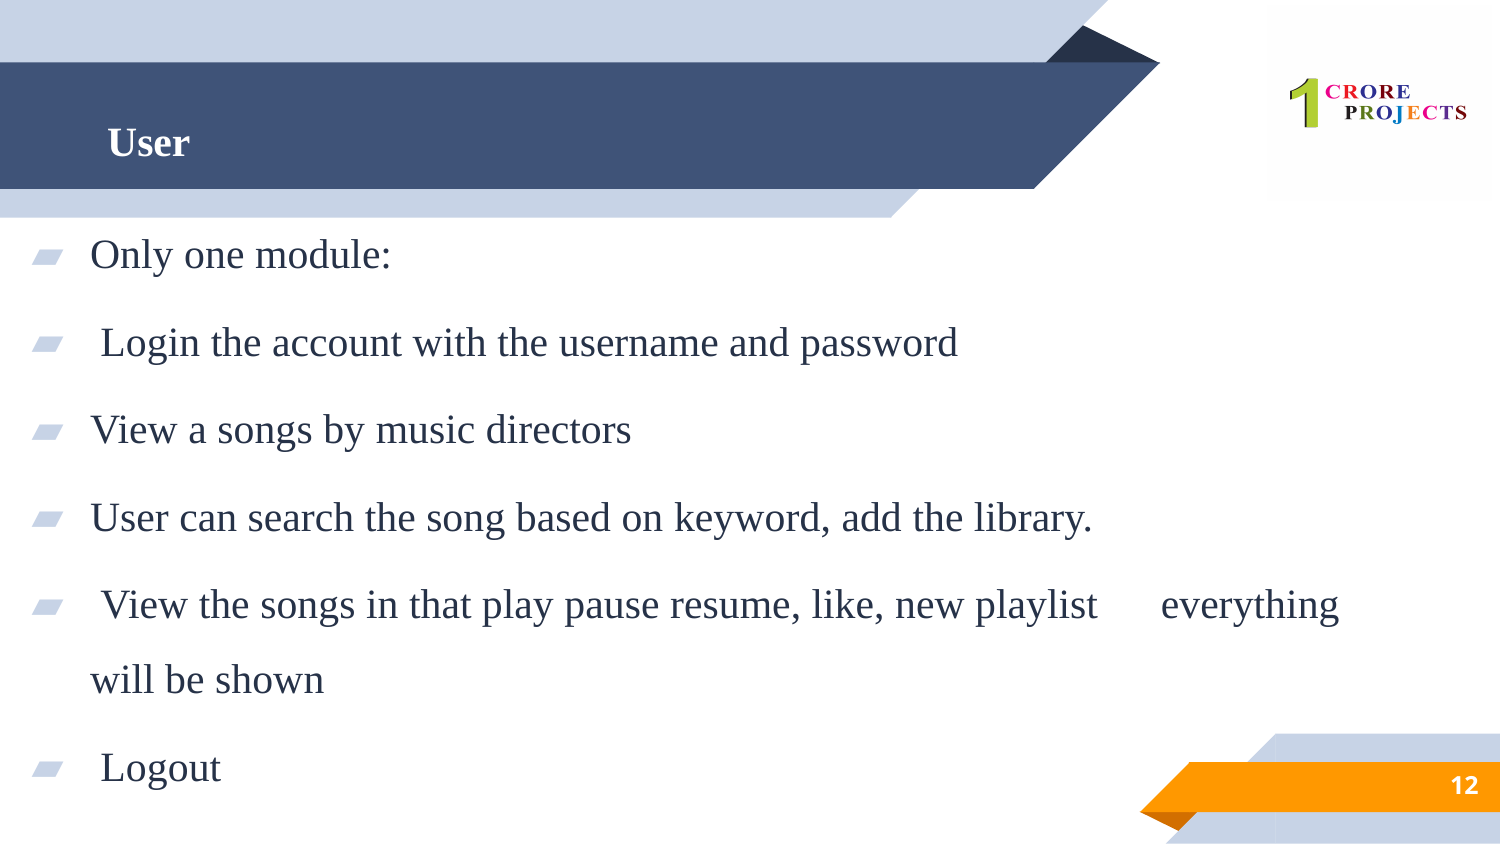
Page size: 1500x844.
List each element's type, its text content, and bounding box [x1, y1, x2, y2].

list Only one module: Login the account with the username and password View a songs by music directors User can search the song based on keyword, add the library. View the songs in that play pause resume, like, new playlist everything will be shown Logout [0, 187, 1429, 808]
slide_number 12 [1249, 760, 1494, 813]
picture [1267, 4, 1492, 201]
title User [75, 64, 939, 187]
